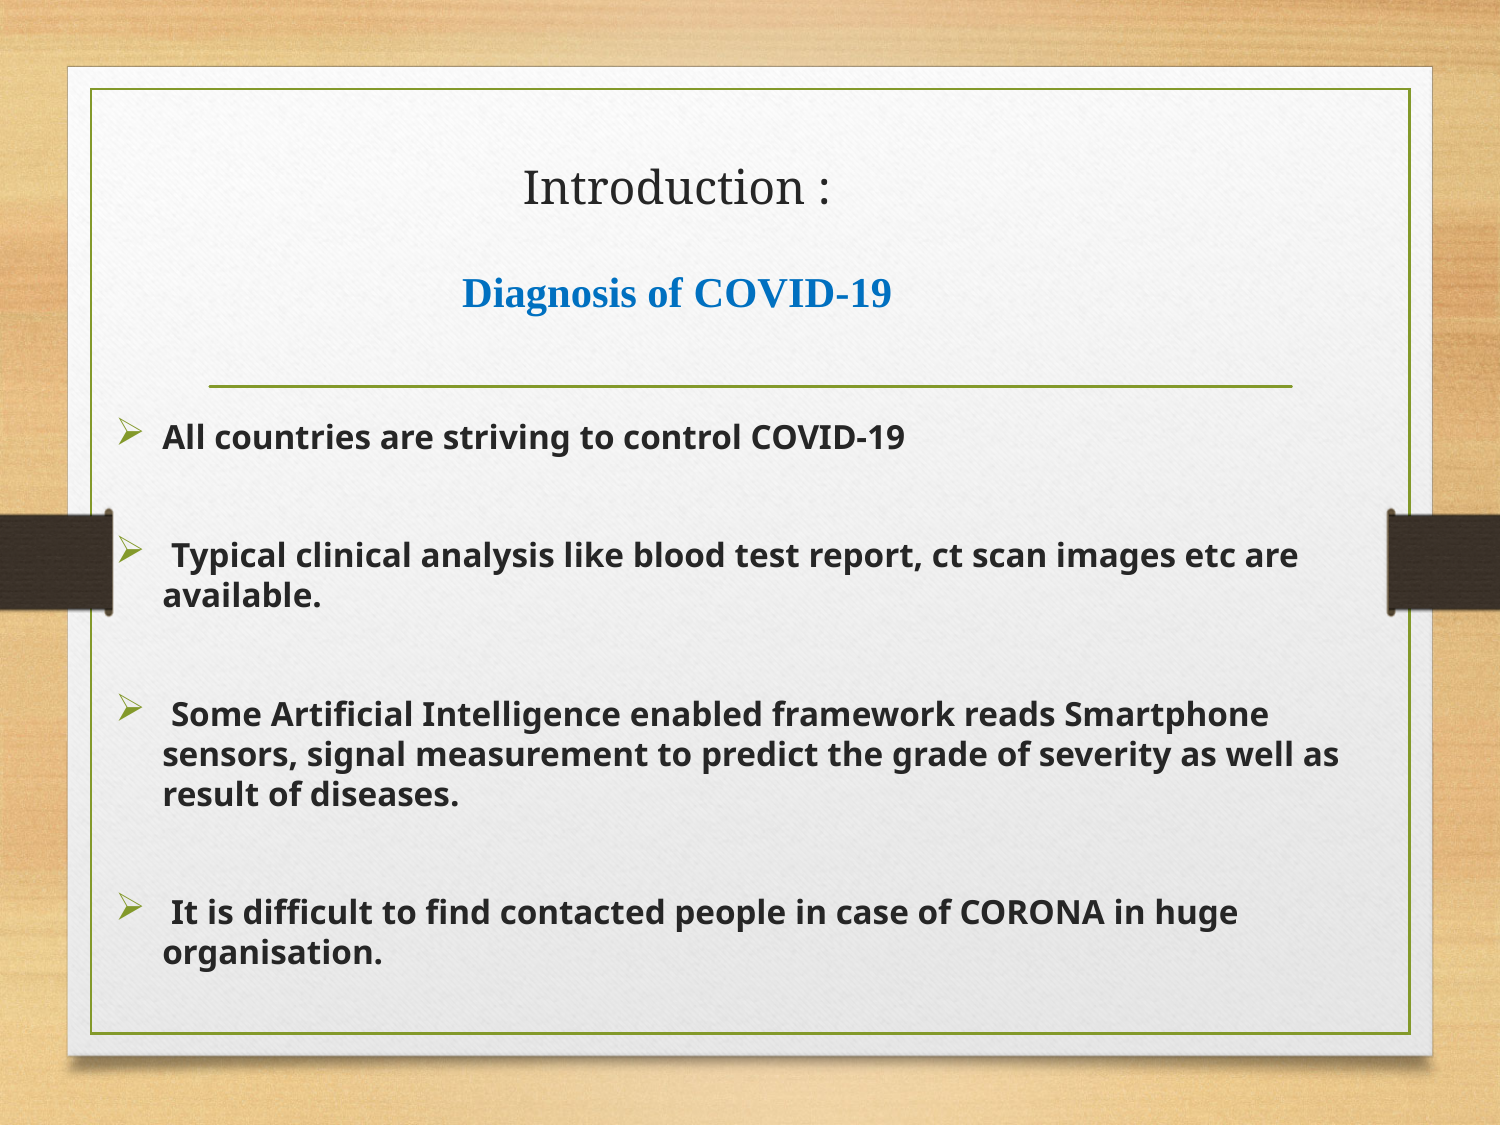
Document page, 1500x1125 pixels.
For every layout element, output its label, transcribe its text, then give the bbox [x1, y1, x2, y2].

picture [0, 0, 1500, 1125]
list All countries are striving to control COVID-19 Typical clinical analysis like blood test report, ct scan images etc are available. Some Artificial Intelligence enabled framework reads Smartphone sensors, signal measurement to predict the grade of severity as well as result of diseases. It is difficult to find contacted people in case of CORONA in huge organisation. [100, 408, 1395, 1024]
title Introduction : Diagnosis of COVID-19 [64, 149, 1290, 325]
